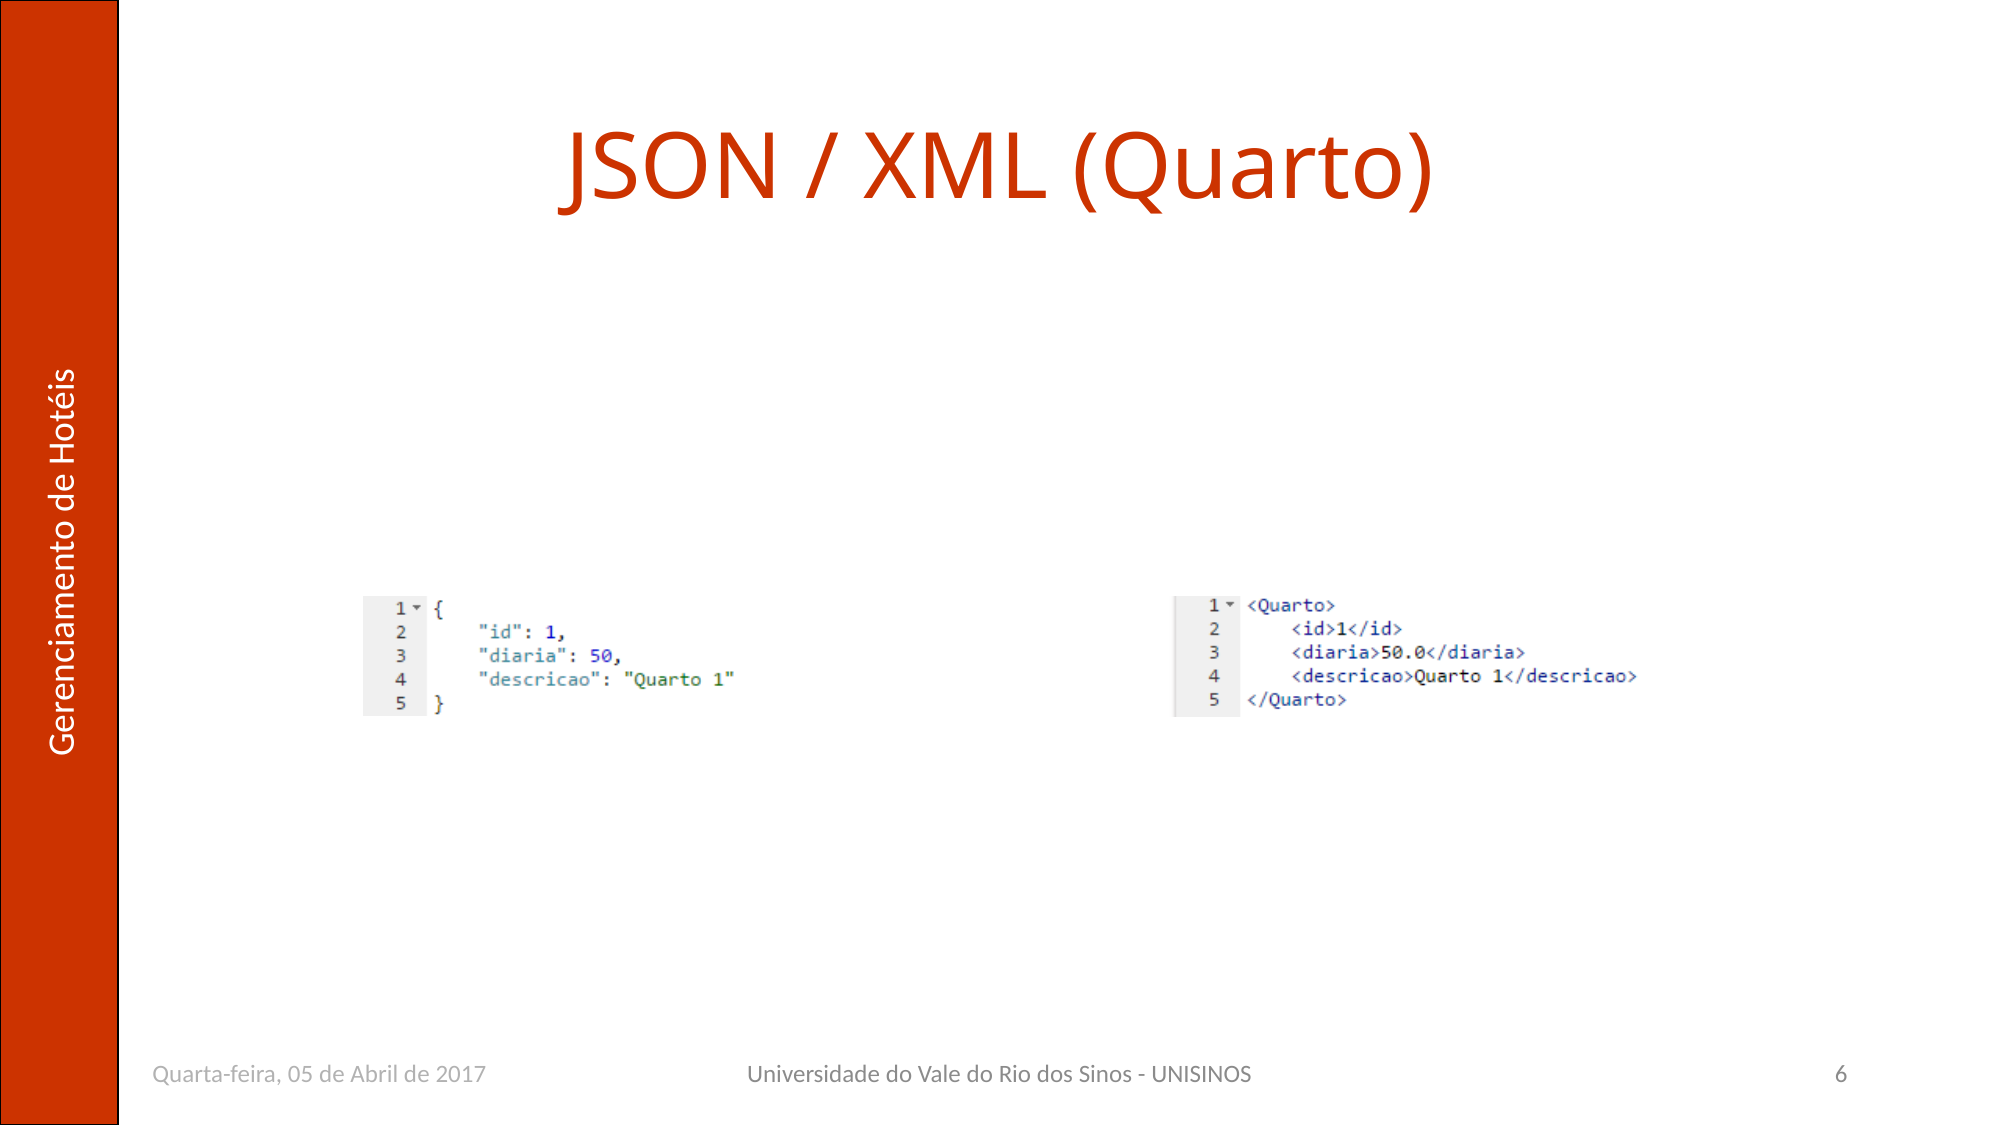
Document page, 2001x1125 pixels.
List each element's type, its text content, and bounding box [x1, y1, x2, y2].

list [363, 596, 762, 716]
footer Universidade do Vale do Rio dos Sinos - UNISINOS [662, 1042, 1338, 1103]
title JSON / XML (Quarto) [137, 59, 1863, 278]
slide_number Quarta-feira, 05 de Abril de 2017 [137, 1042, 588, 1103]
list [1167, 596, 1708, 717]
slide_number 6 [1412, 1042, 1863, 1103]
